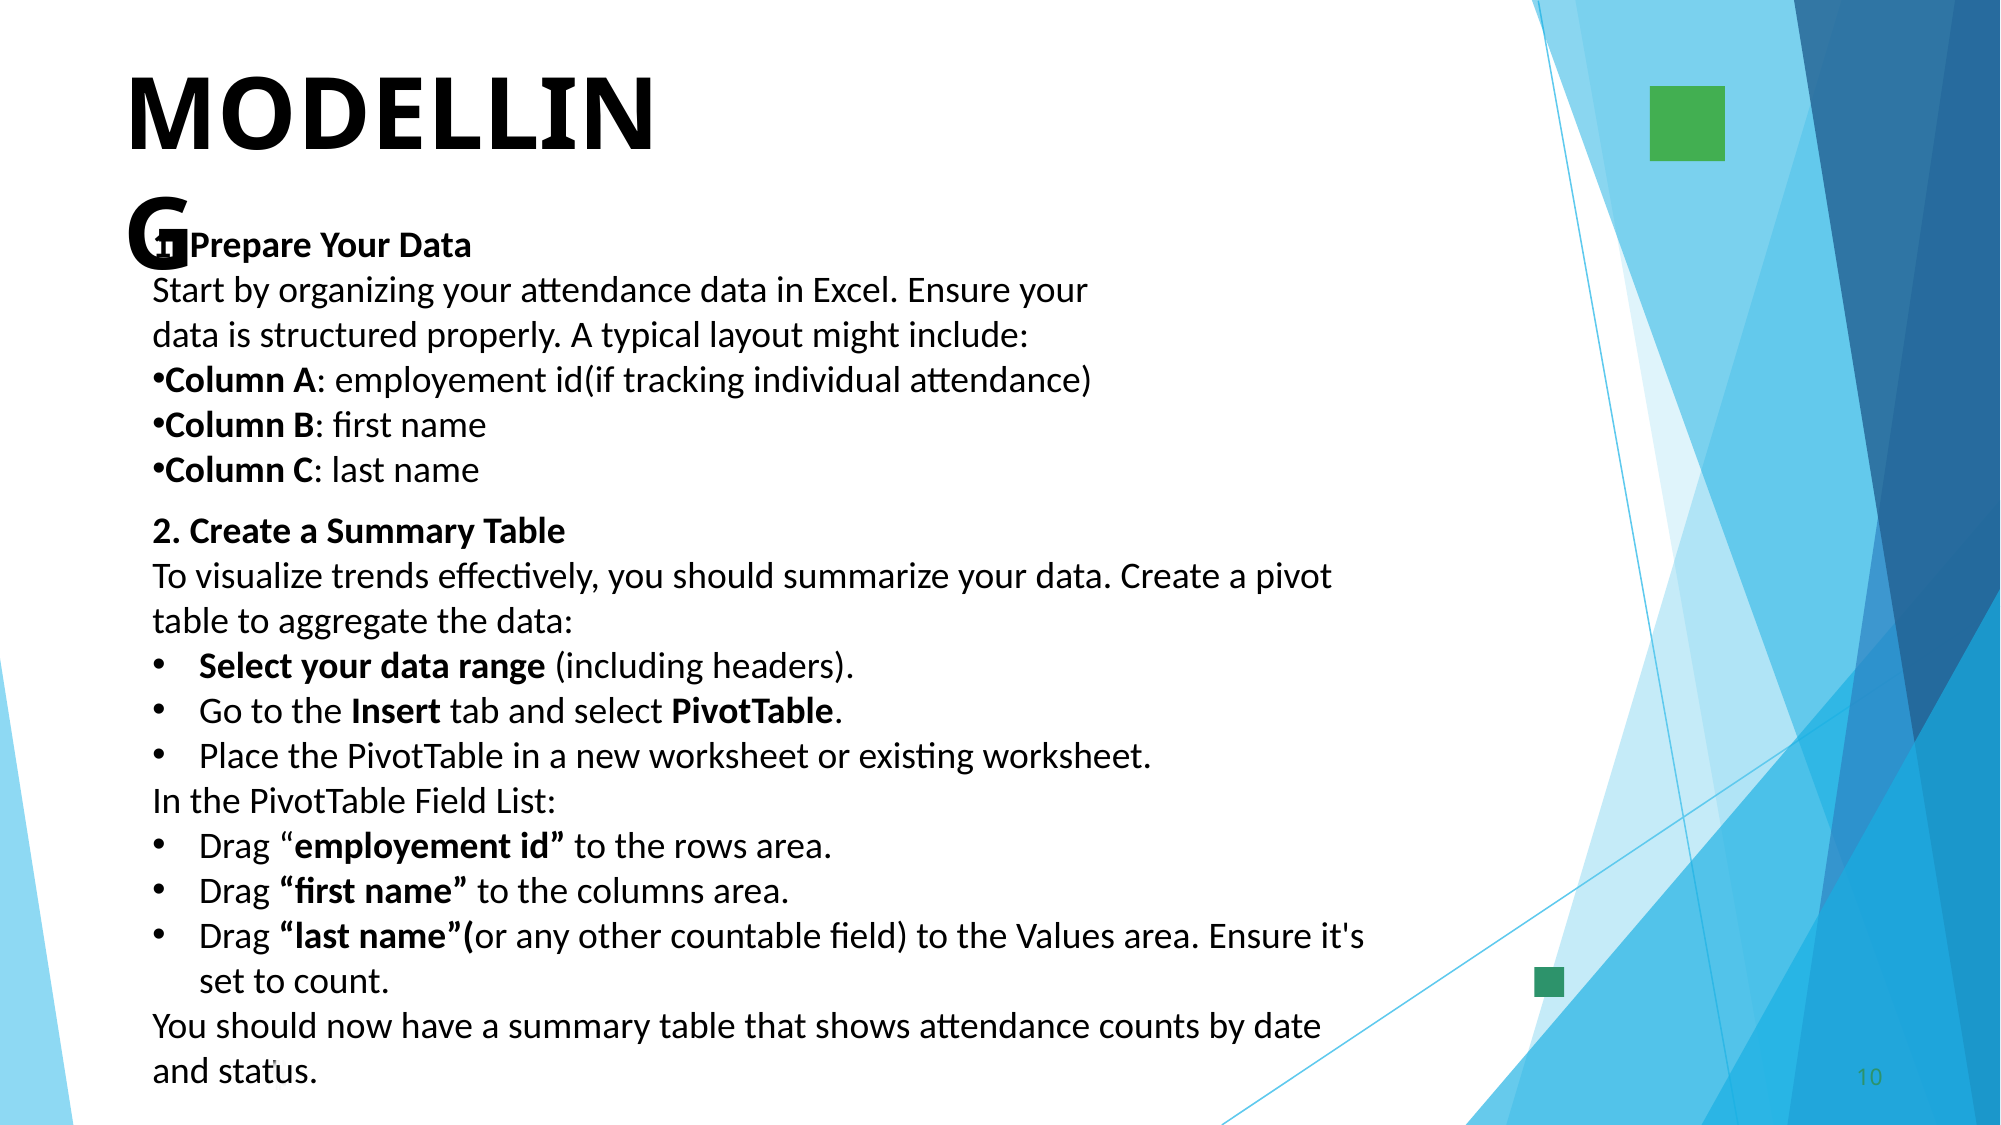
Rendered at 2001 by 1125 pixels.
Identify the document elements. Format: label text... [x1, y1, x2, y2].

picture [273, 1060, 287, 1091]
text_box MODELLING [121, 47, 664, 290]
text_box 10 [1849, 1061, 1888, 1095]
text_box [1649, 86, 1725, 162]
text_box 1. Prepare Your Data Start by organizing your attendance data in Excel. Ensure your data is structured properly. A typical layout might include: Column A: employement id(if tracking individual attendance) Column B: first name Column C: last name [137, 212, 1138, 498]
text_box 2. Create a Summary Table To visualize trends effectively, you should summarize your data. Create a pivot table to aggregate the data: Select your data range (including headers). Go to the Insert tab and select PivotTable. Place the PivotTable in a new worksheet or existing worksheet. In the PivotTable Field List: Drag “employement id” to the rows area. Drag “first name” to the columns area. Drag “last name”(or any other countable field) to the Values area. Ensure it's set to count. You should now have a summary table that shows attendance counts by date and status. [137, 498, 1388, 1125]
text_box [1534, 967, 1565, 997]
